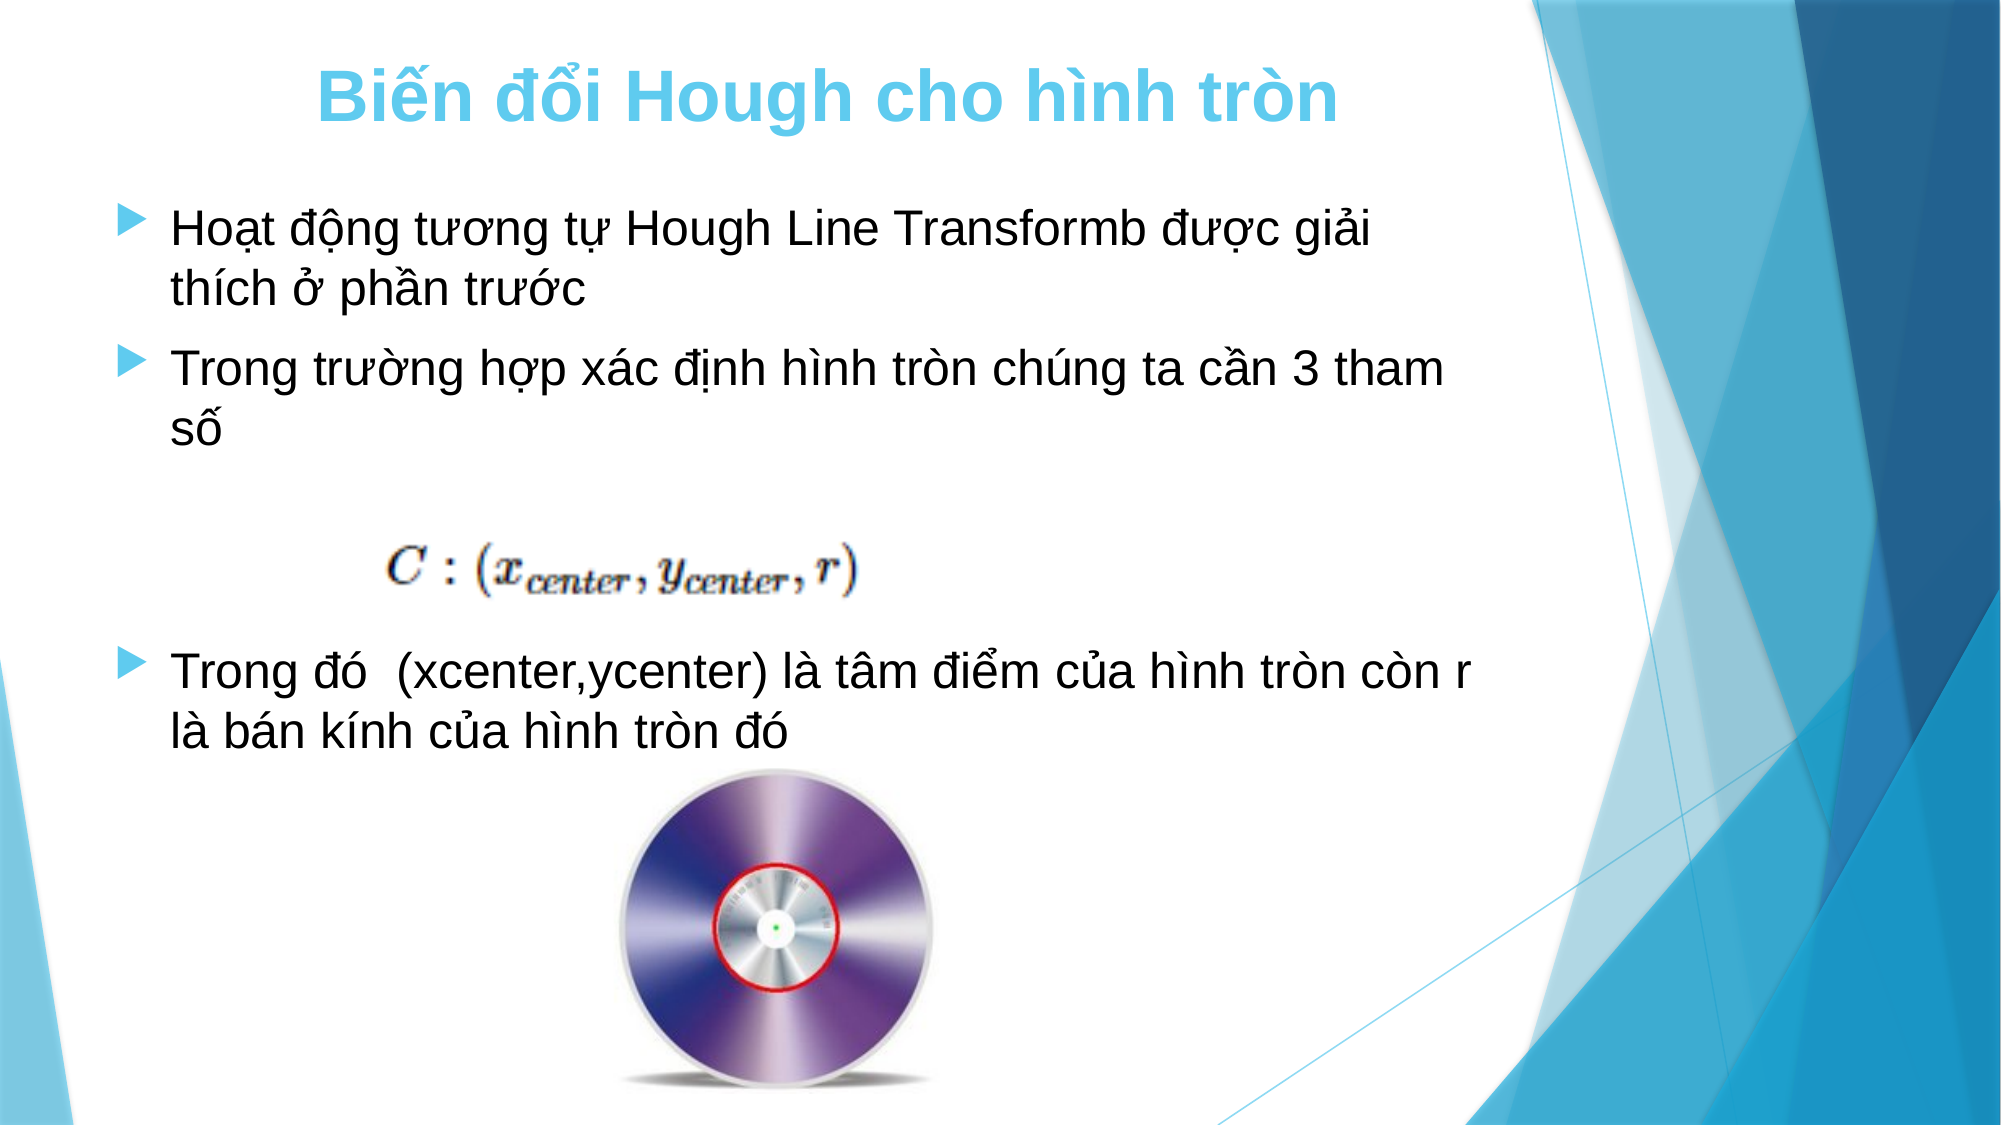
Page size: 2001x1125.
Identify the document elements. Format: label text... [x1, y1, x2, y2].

picture [357, 505, 885, 641]
list Hoạt động tương tự Hough Line Transformb được giải thích ở phần trước Trong trường hợp xác định hình tròn chúng ta cần 3 tham số Trong đó (xcenter,ycenter) là tâm điểm của hình tròn còn r là bán kính của hình tròn đó [99, 187, 1510, 824]
title Biến đổi Hough cho hình tròn [123, 40, 1535, 258]
picture [589, 768, 968, 1094]
